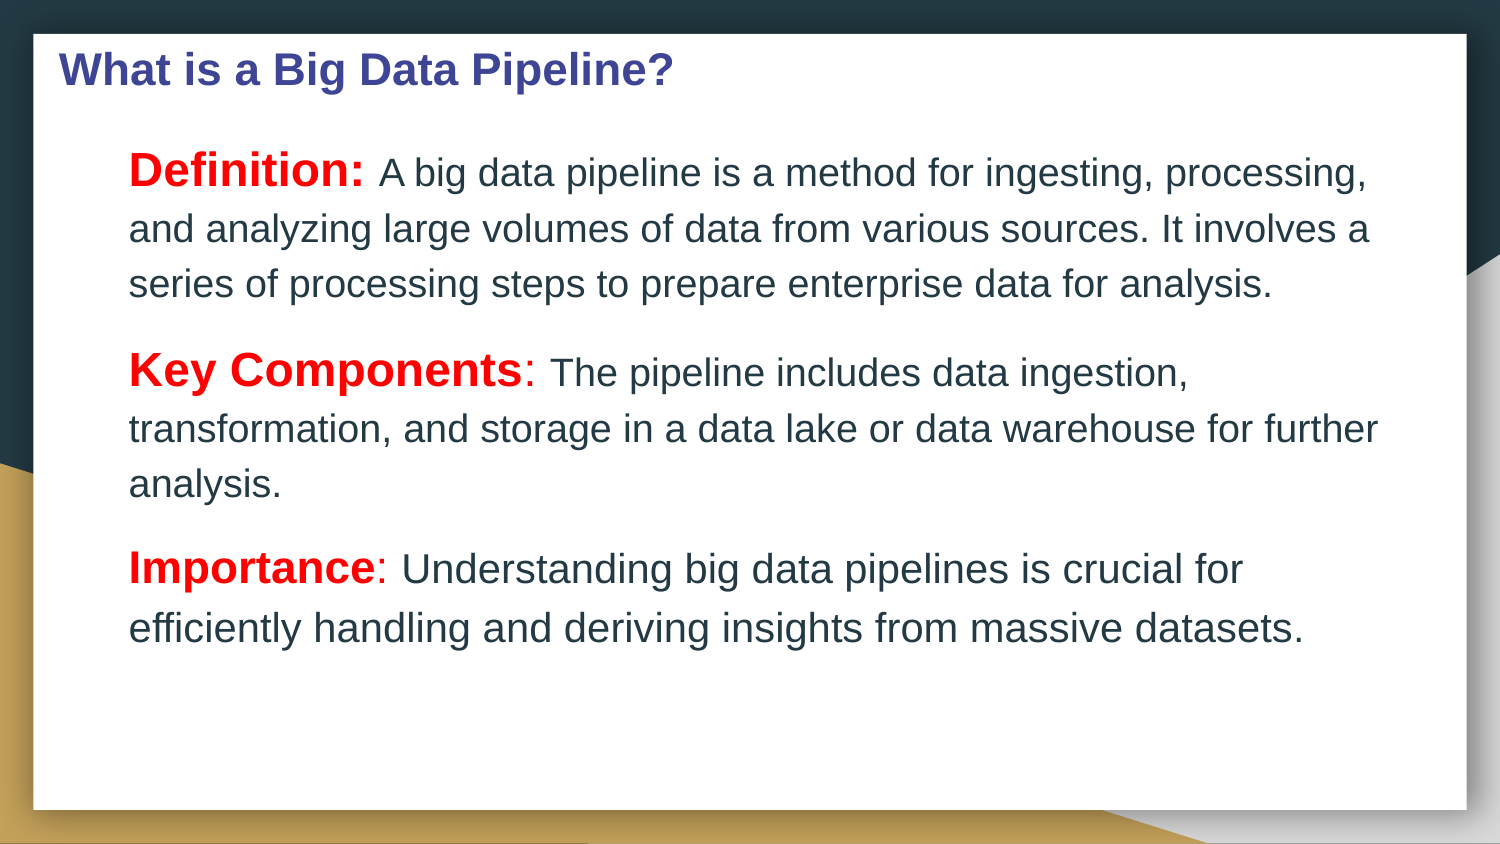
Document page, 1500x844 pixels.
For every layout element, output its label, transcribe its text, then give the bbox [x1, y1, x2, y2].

list Definition: A big data pipeline is a method for ingesting, processing, and analyzing large volumes of data from various sources. It involves a series of processing steps to prepare enterprise data for analysis. Key Components: The pipeline includes data ingestion, transformation, and storage in a data lake or data warehouse for further analysis. Importance: Understanding big data pipelines is crucial for efficiently handling and deriving insights from massive datasets. [113, 114, 1415, 672]
text_box What is a Big Data Pipeline? [43, 16, 1164, 110]
